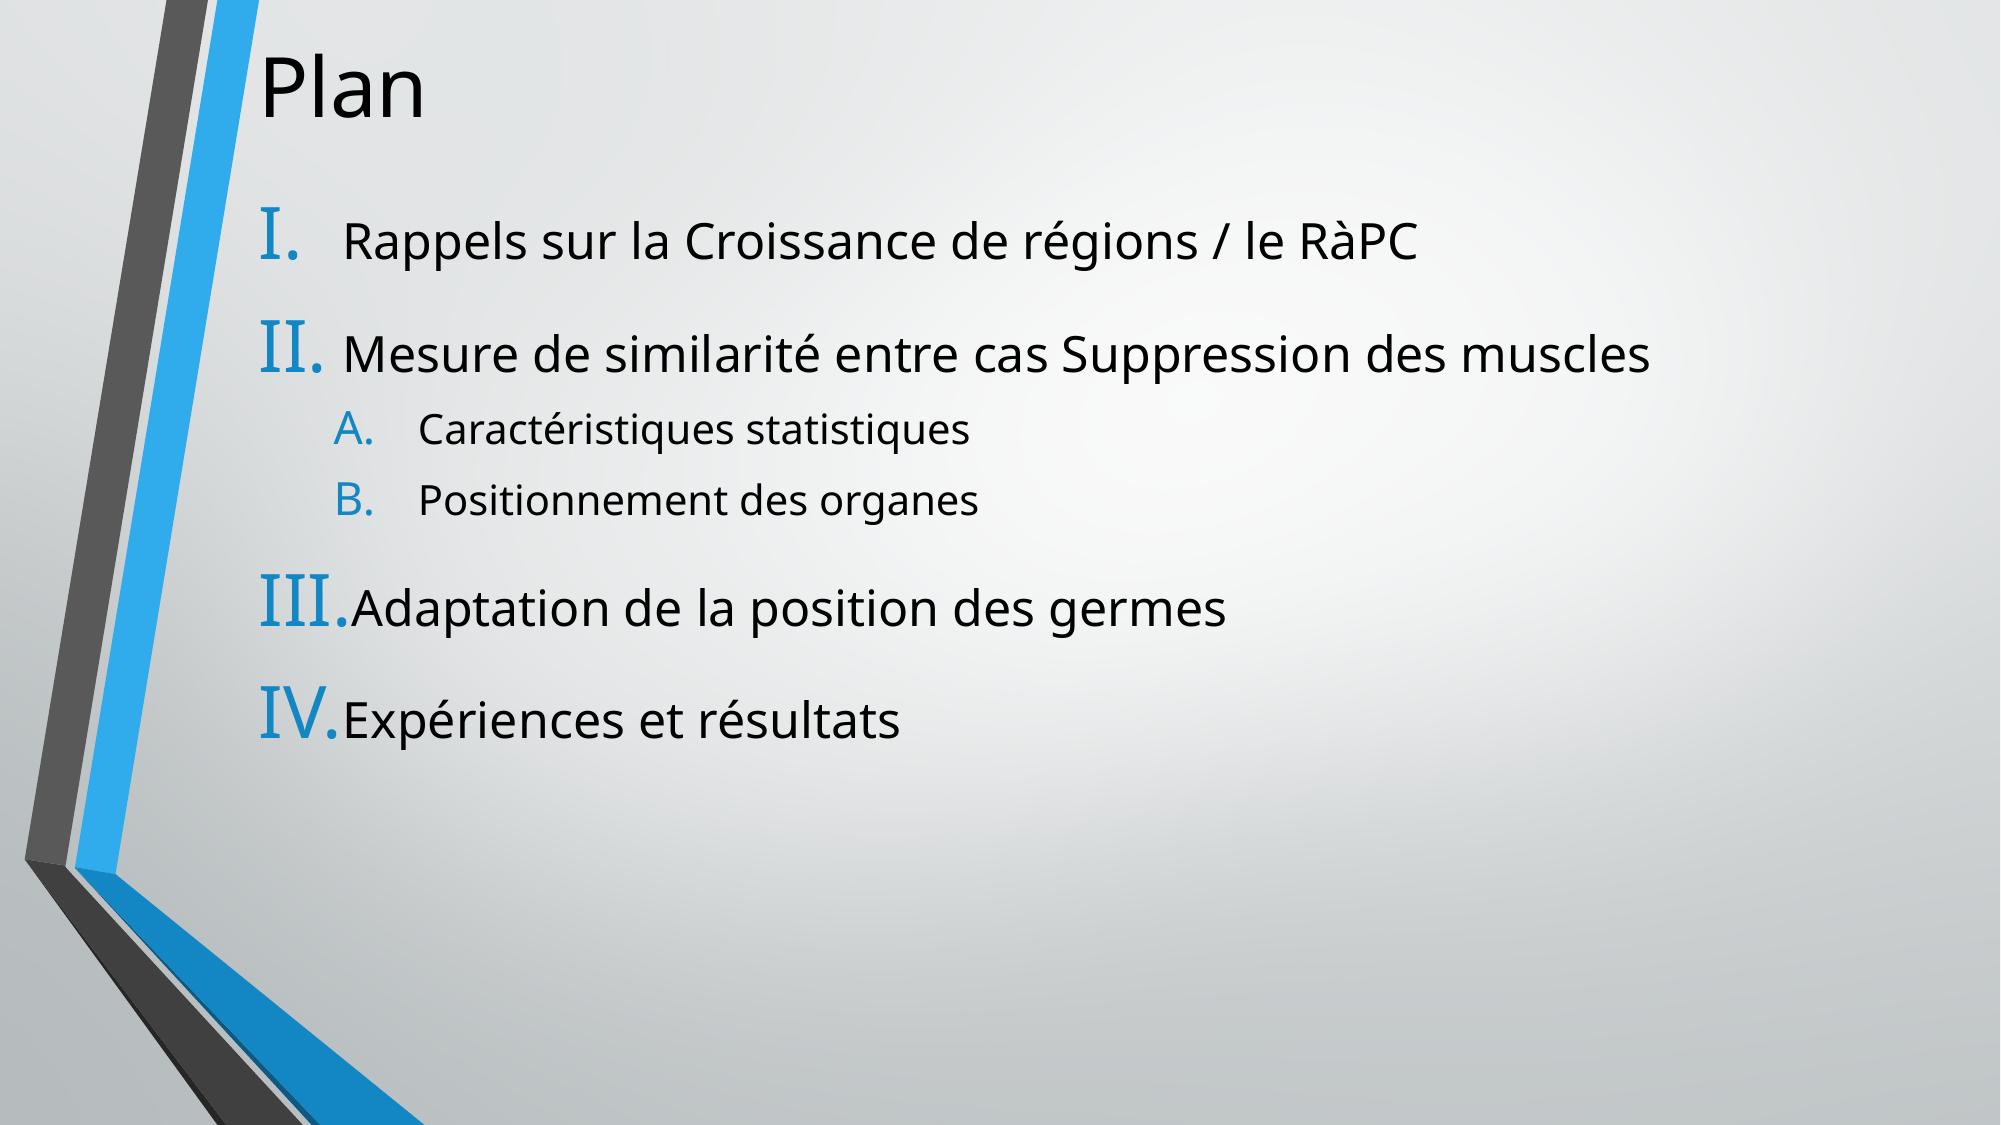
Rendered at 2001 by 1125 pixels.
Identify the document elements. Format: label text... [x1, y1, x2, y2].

list Rappels sur la Croissance de régions / le RàPC Mesure de similarité entre cas Suppression des muscles Caractéristiques statistiques Positionnement des organes Adaptation de la position des germes Expériences et résultats [243, 172, 1887, 998]
title Plan [243, 19, 1887, 148]
